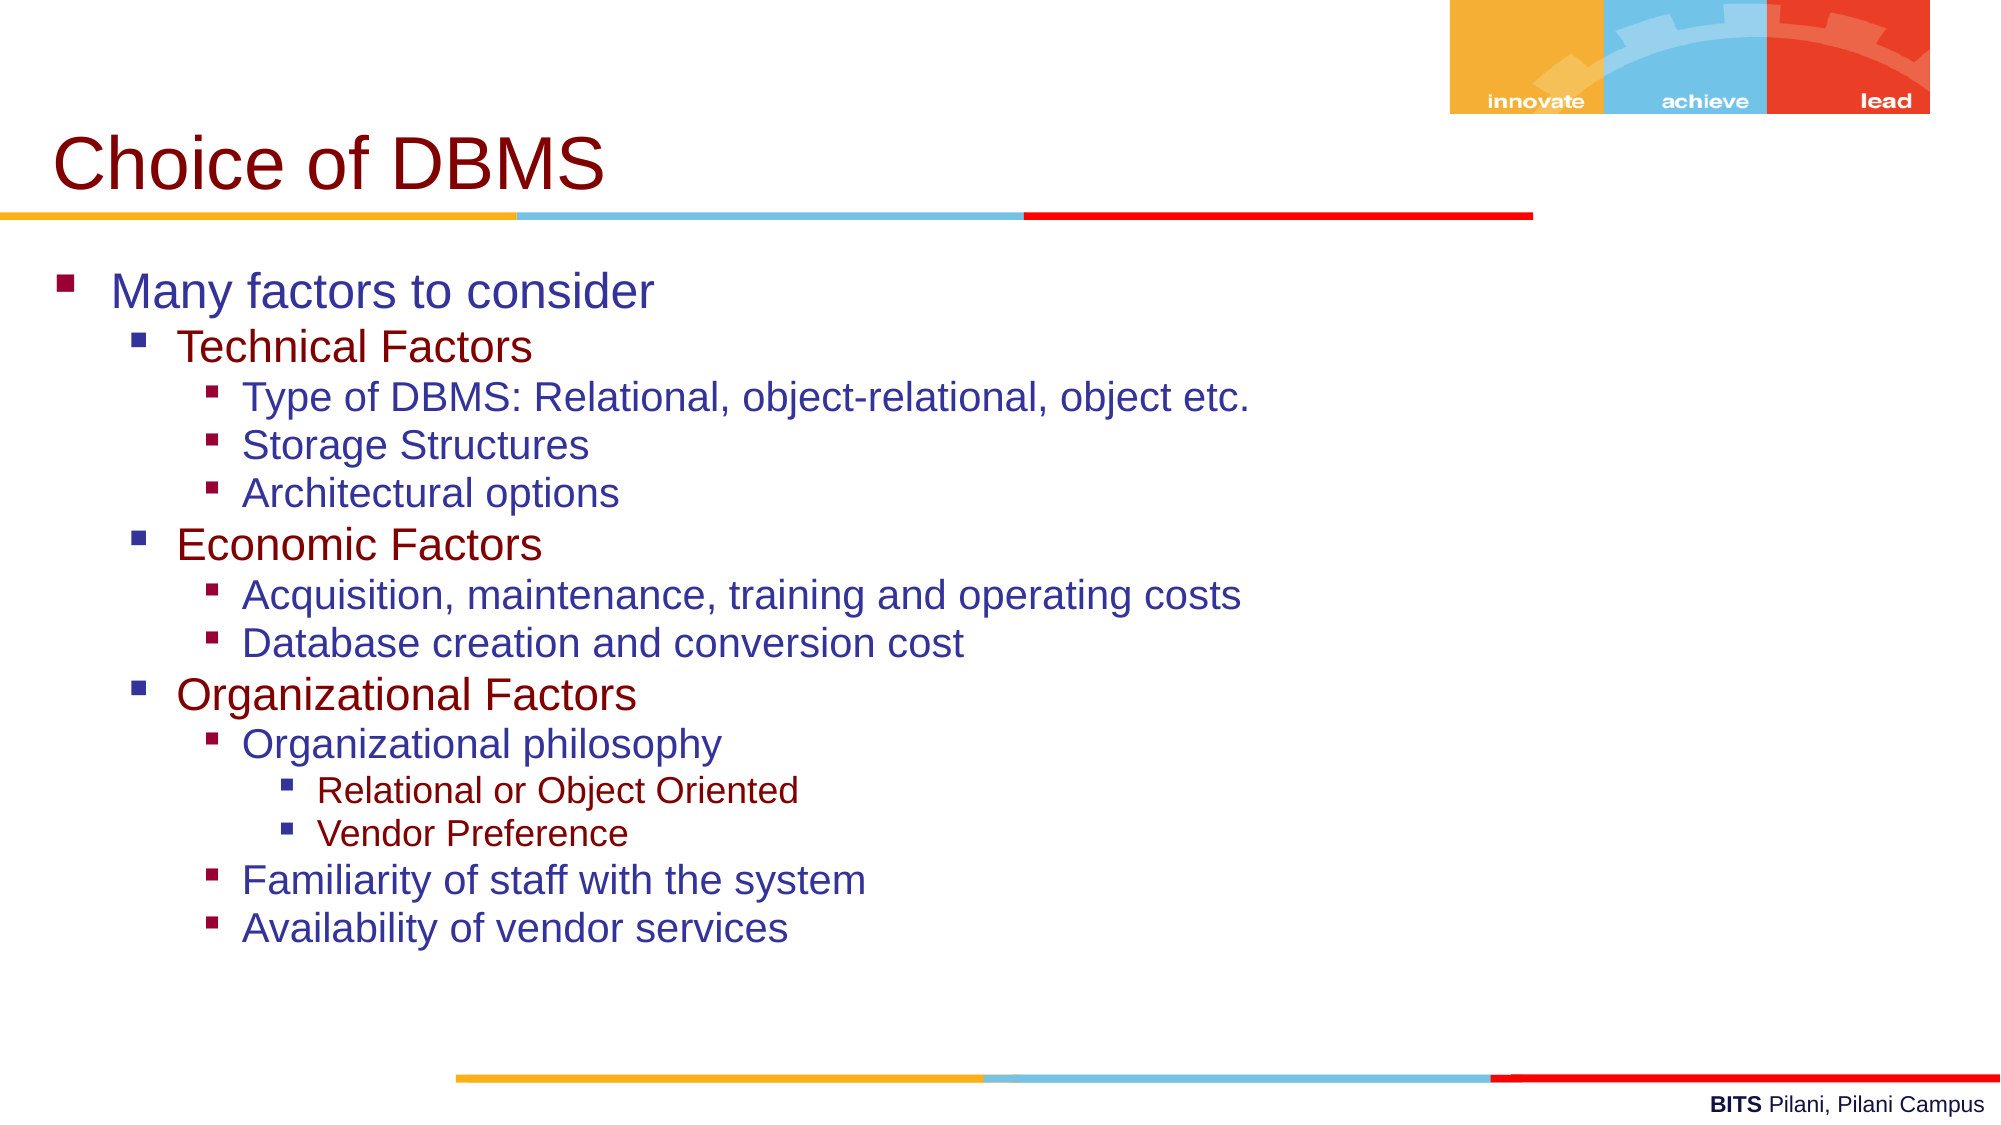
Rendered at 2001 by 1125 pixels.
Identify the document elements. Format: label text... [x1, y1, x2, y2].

picture [1449, 0, 1930, 114]
text_box Many factors to consider Technical Factors Type of DBMS: Relational, object-relational, object etc. Storage Structures Architectural options Economic Factors Acquisition, maintenance, training and operating costs Database creation and conversion cost Organizational Factors Organizational philosophy Relational or Object Oriented Vendor Preference Familiarity of staff with the system Availability of vendor services [39, 262, 1400, 1013]
text_box Choice of DBMS [37, 49, 1317, 213]
